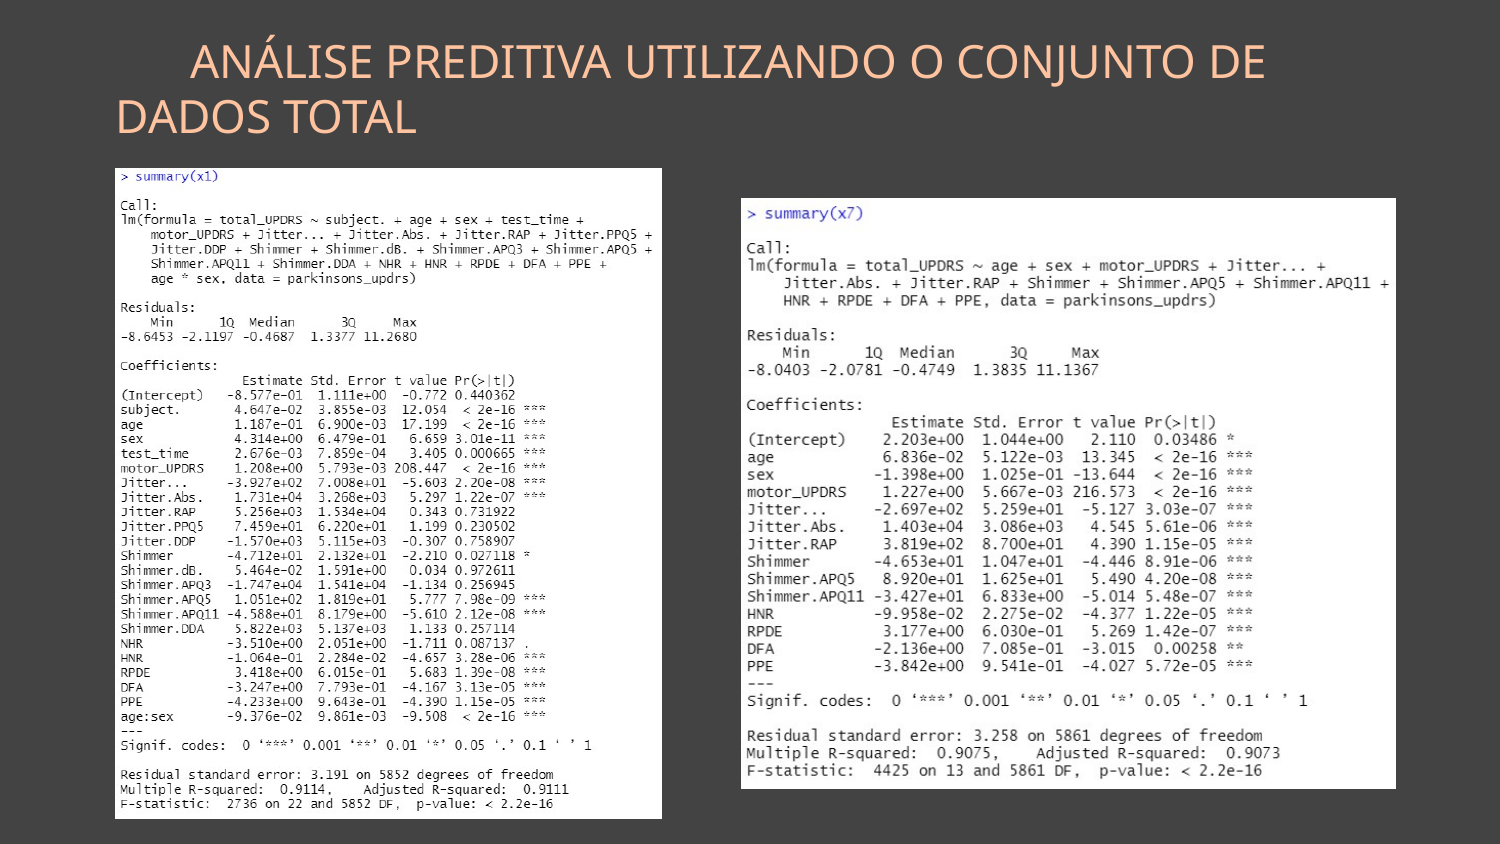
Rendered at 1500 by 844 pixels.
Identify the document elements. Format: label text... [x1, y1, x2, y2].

picture [741, 198, 1396, 789]
picture [115, 167, 662, 819]
title ANÁLISE PREDITIVA UTILIZANDO O CONJUNTO DE DADOS TOTAL [115, 56, 1385, 144]
